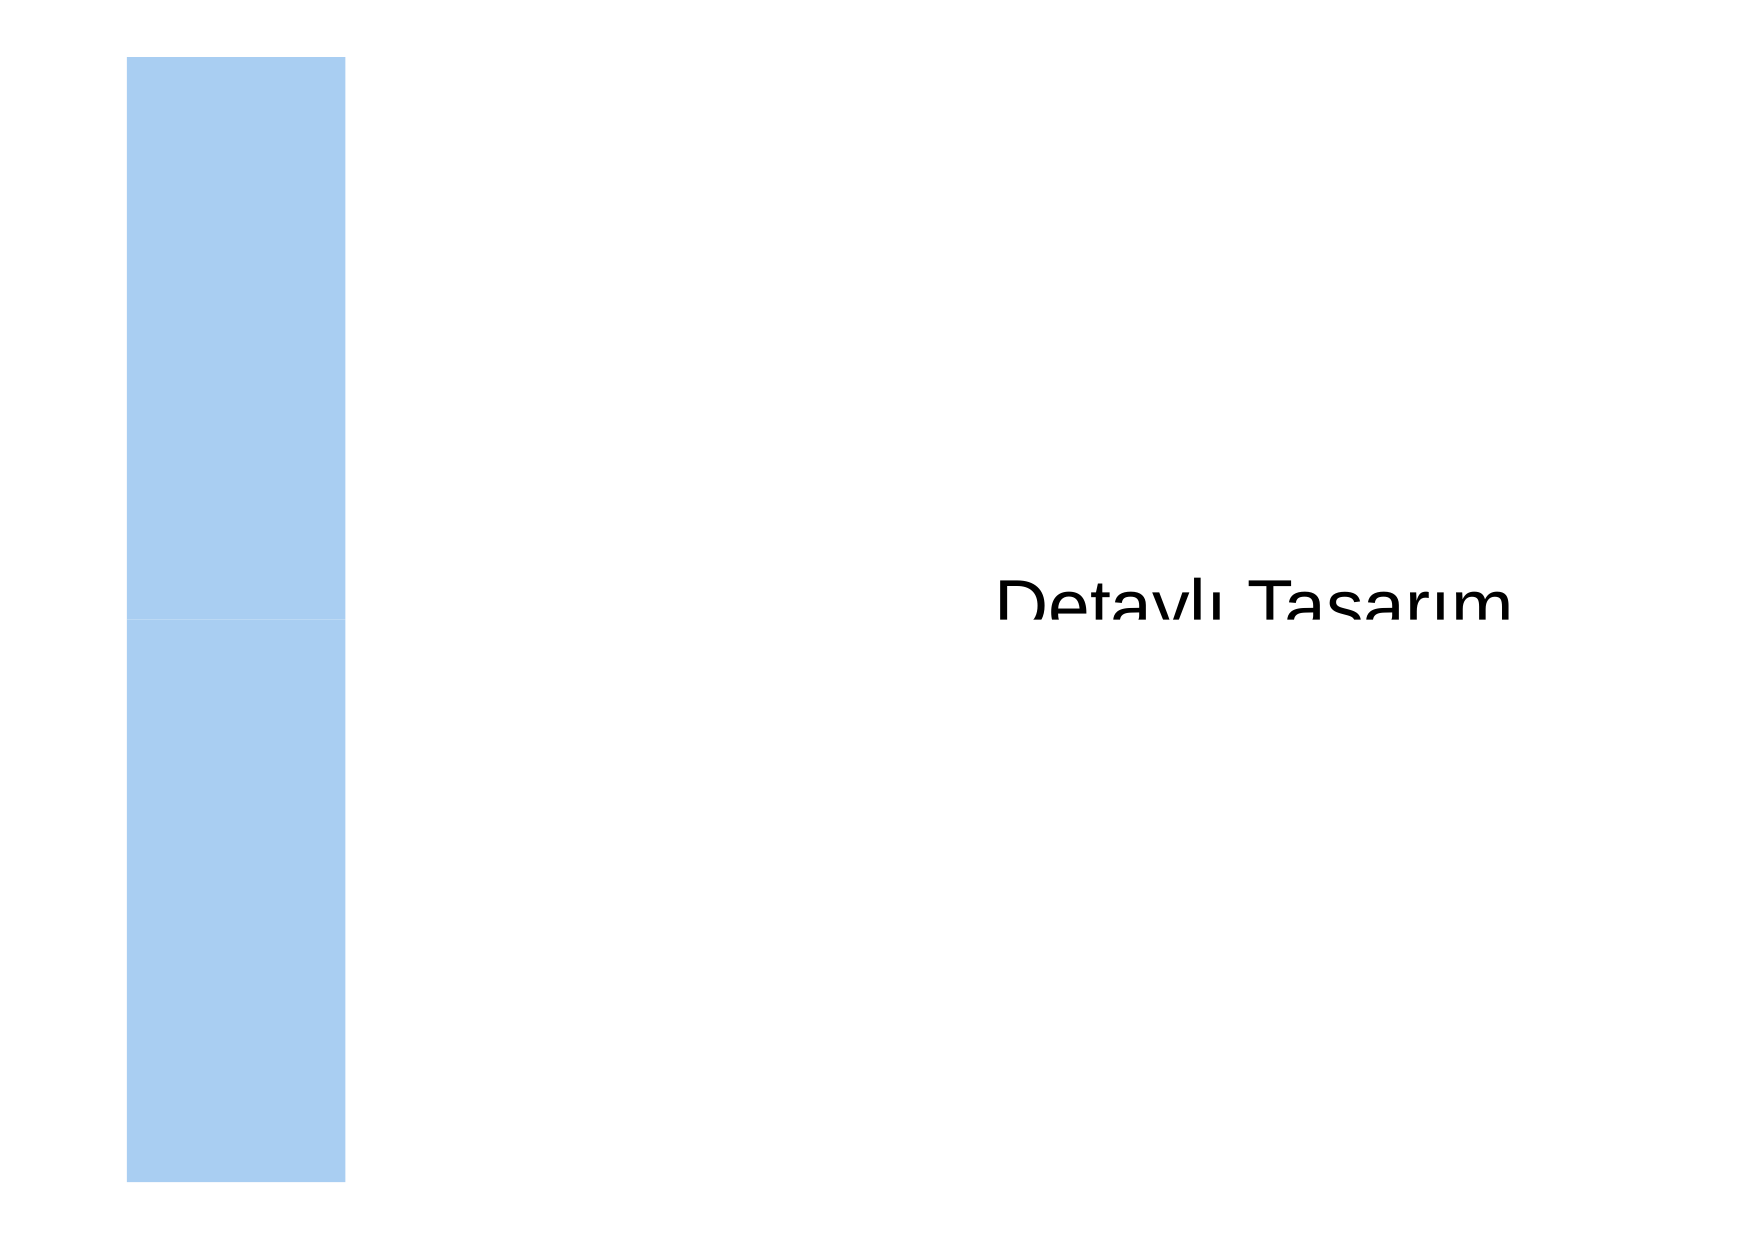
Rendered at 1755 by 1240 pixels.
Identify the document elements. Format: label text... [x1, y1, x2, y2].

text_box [126, 619, 1628, 1183]
title Detaylı Tasarım [228, 555, 1526, 618]
text_box [126, 57, 346, 619]
